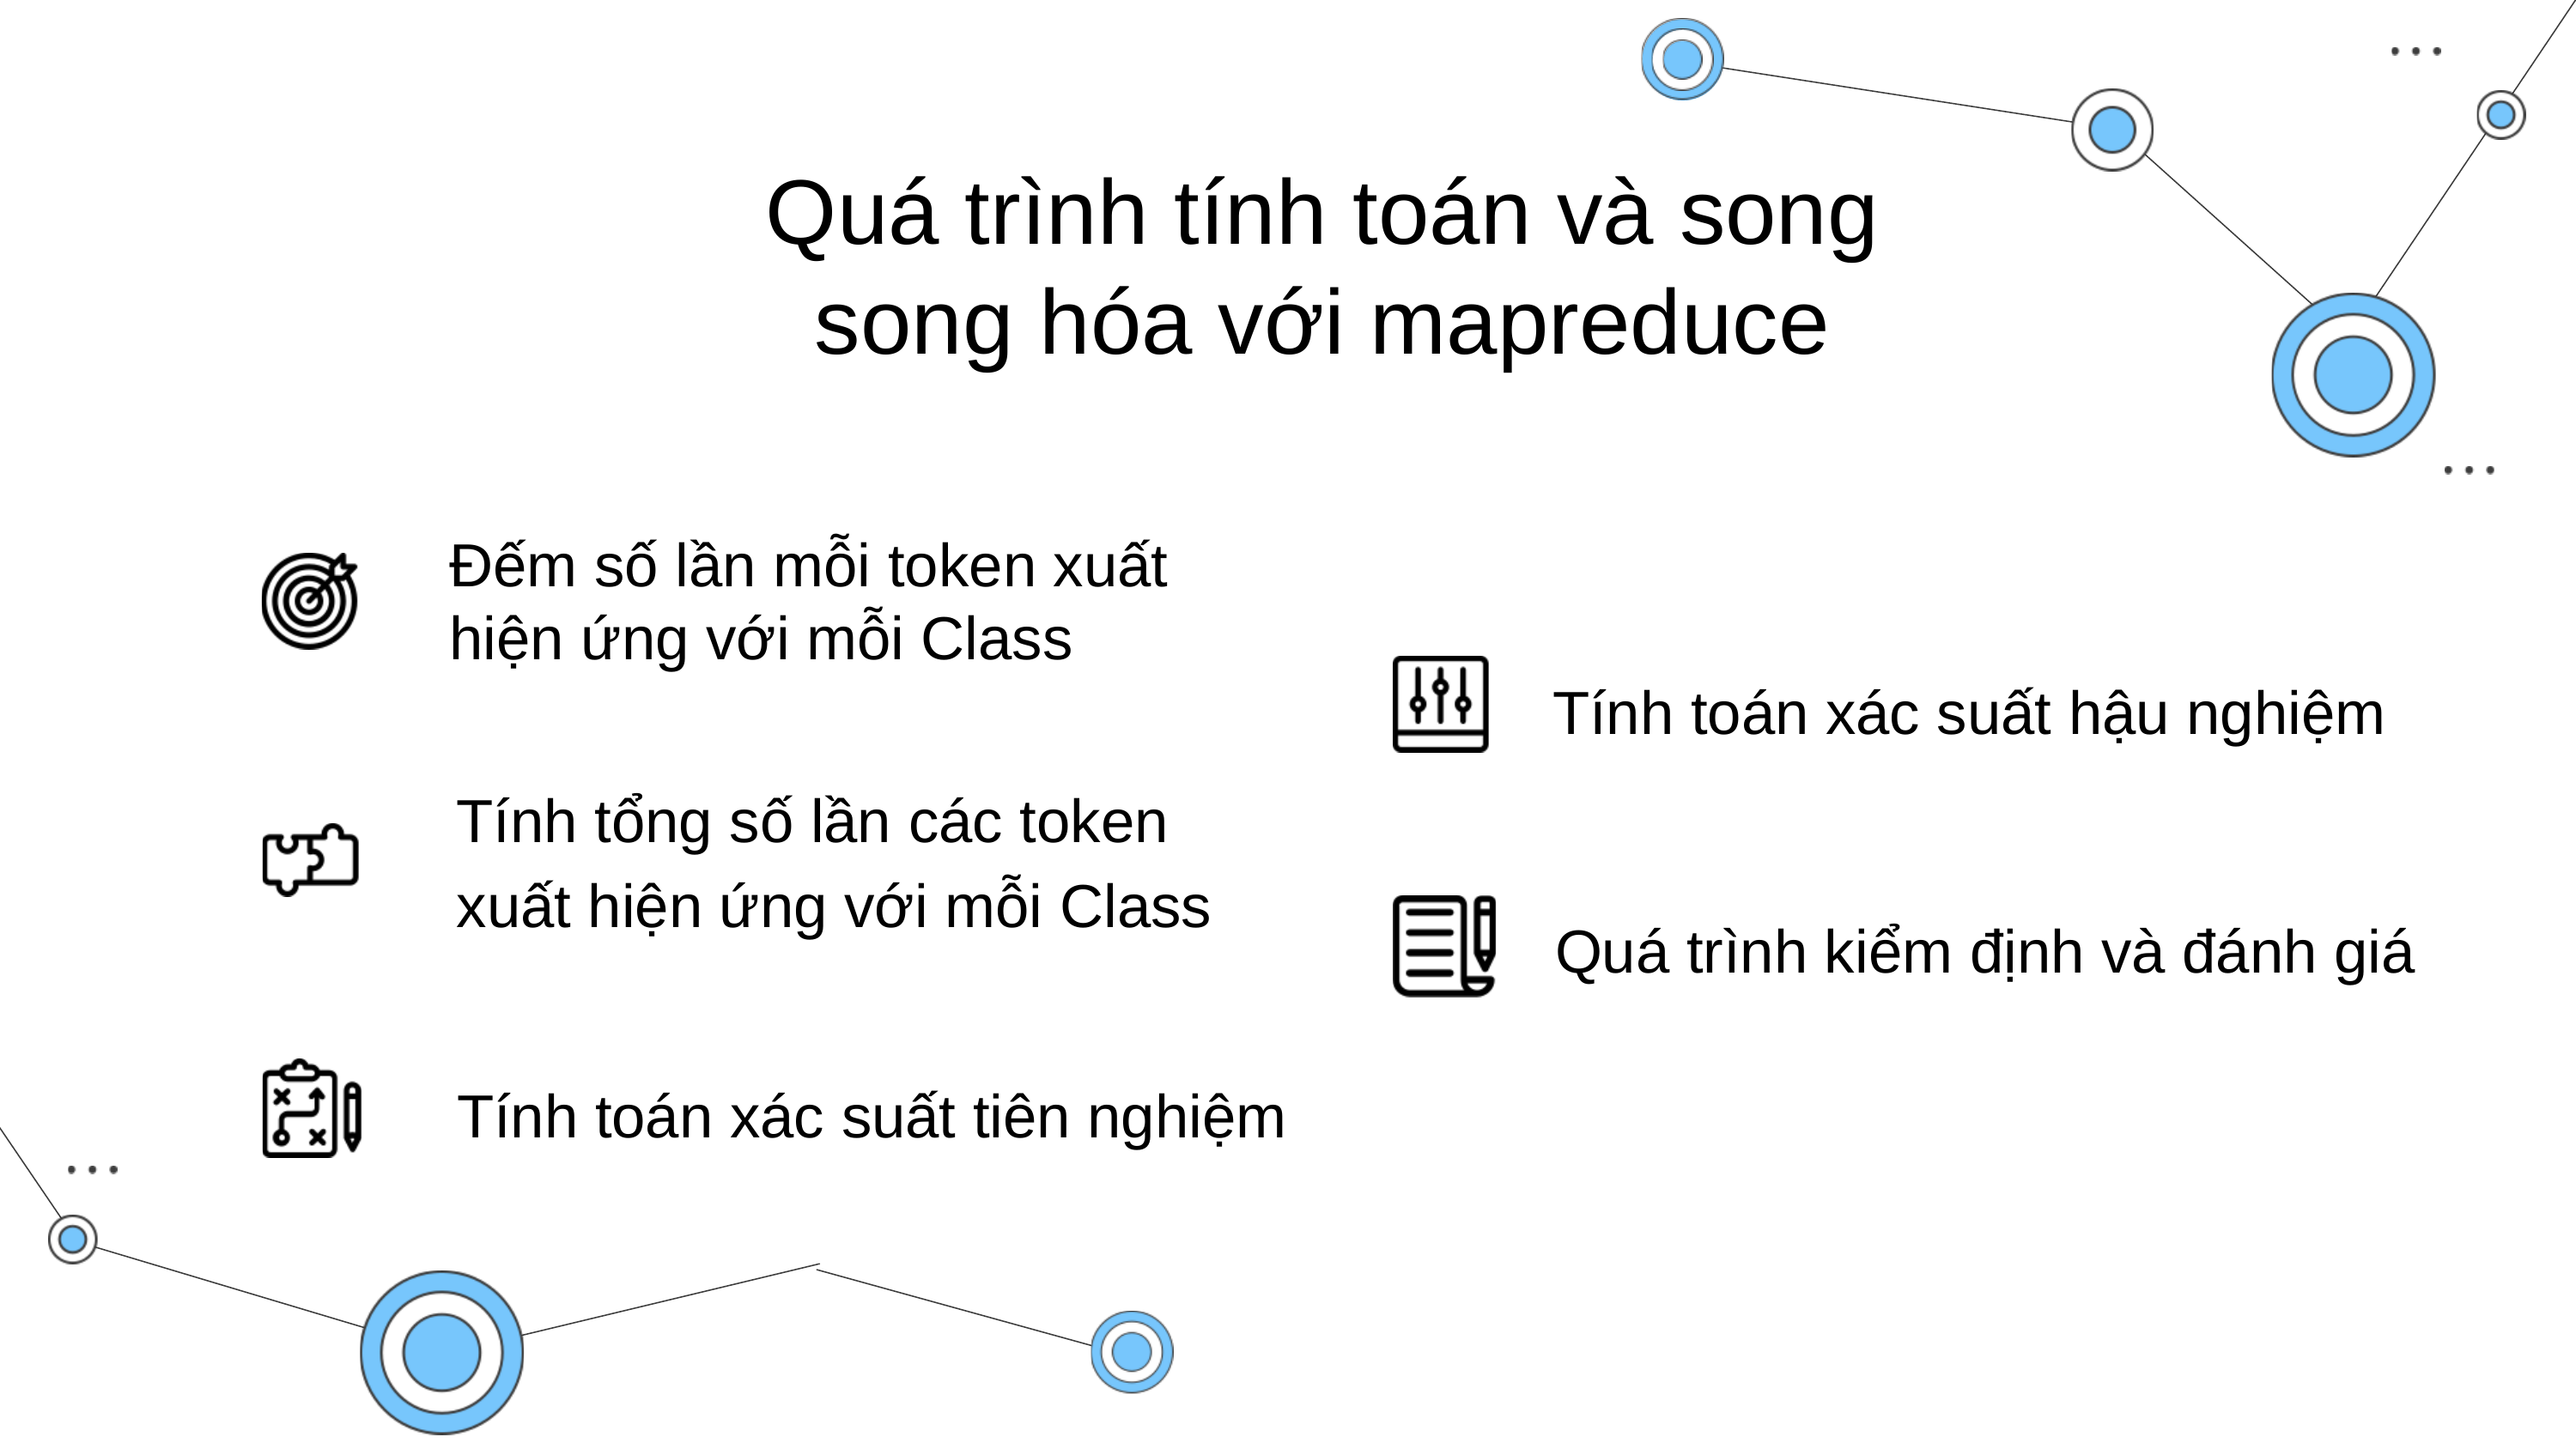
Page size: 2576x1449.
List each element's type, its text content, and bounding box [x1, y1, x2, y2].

text_box [48, 1215, 98, 1264]
text_box [261, 553, 359, 650]
text_box Tính tổng số lần các token xuất hiện ứng với mỗi Class [456, 769, 1230, 940]
text_box Tính toán xác suất hậu nghiệm [1534, 661, 2404, 833]
text_box Quá trình kiểm định và đánh giá [1554, 900, 2417, 985]
text_box [2071, 88, 2154, 172]
text_box [262, 1058, 362, 1158]
text_box Tính toán xác suất tiên nghiệm [456, 1064, 1288, 1149]
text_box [1652, 29, 1714, 91]
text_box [1642, 19, 1724, 101]
text_box [2271, 293, 2436, 458]
text_box [1393, 895, 1497, 997]
text_box [2445, 466, 2494, 475]
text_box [1663, 40, 1703, 80]
text_box Đếm số lần mỗi token xuất hiện ứng với mỗi Class [449, 525, 1194, 673]
text_box [1393, 656, 1489, 753]
text_box [68, 1166, 118, 1174]
text_box [262, 823, 359, 897]
text_box [360, 1270, 525, 1435]
text_box [2476, 90, 2526, 140]
text_box Quá trình tính toán và song song hóa với mapreduce [675, 152, 1970, 373]
text_box [2391, 47, 2441, 56]
text_box [1091, 1311, 1174, 1395]
